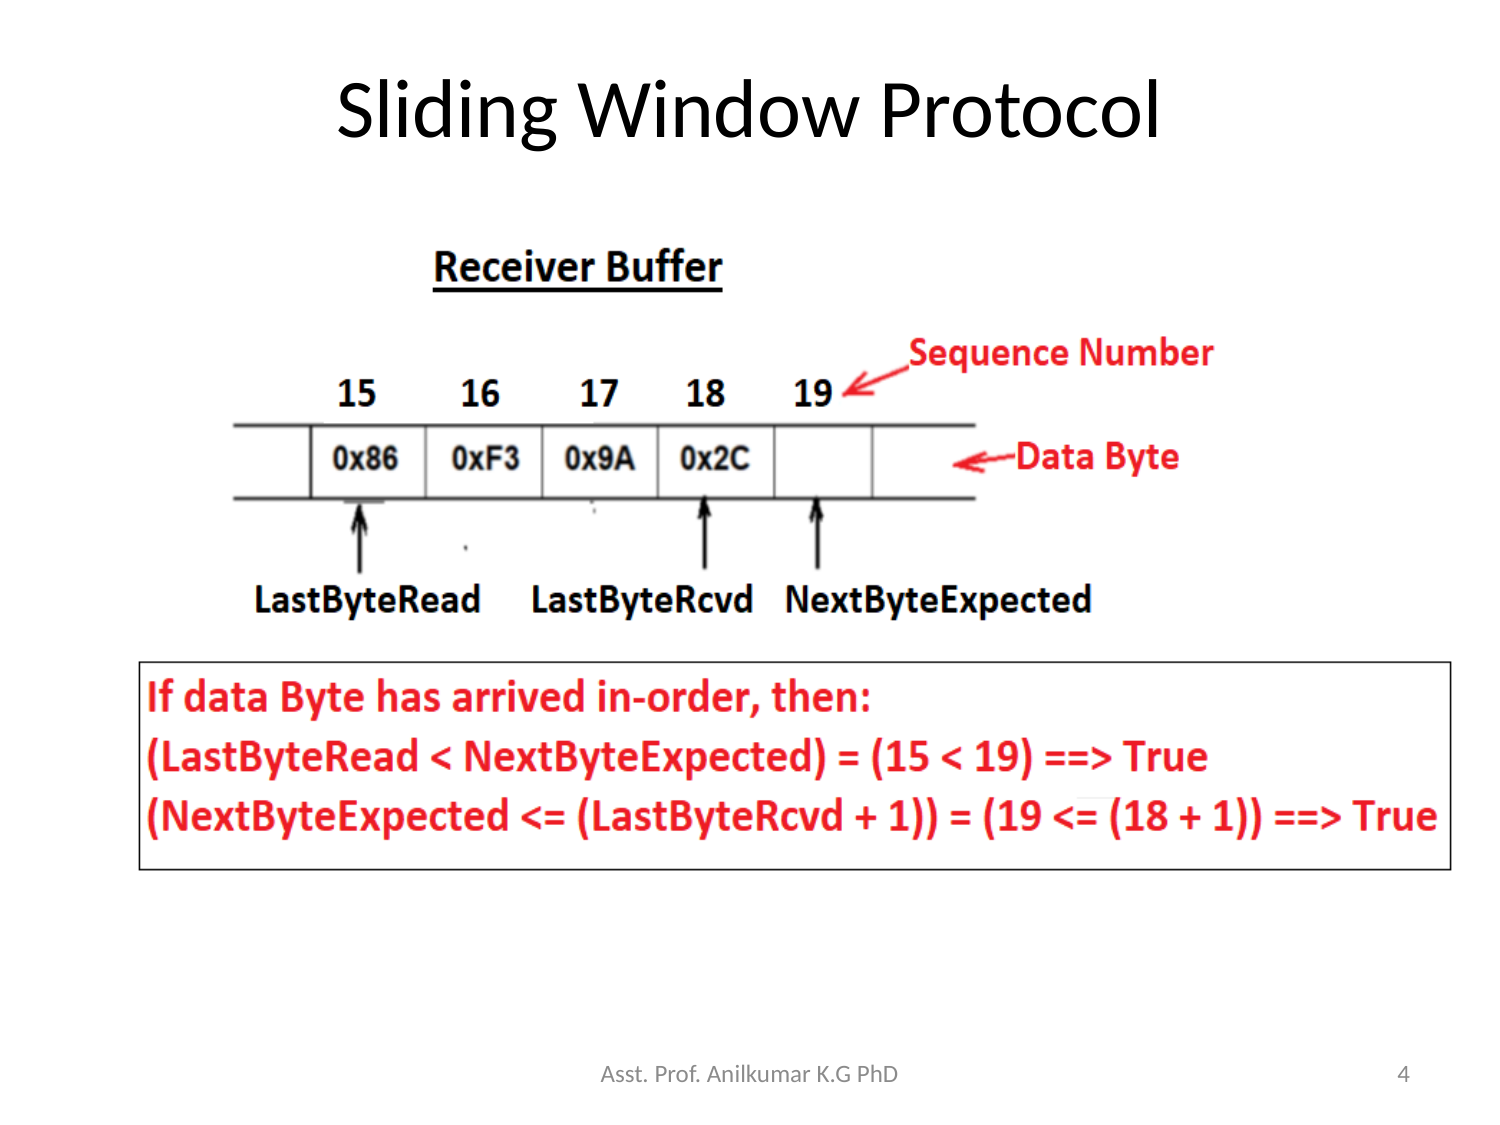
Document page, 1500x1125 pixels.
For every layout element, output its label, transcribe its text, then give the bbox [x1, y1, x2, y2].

footer Asst. Prof. Anilkumar K.G PhD [512, 1042, 745, 1103]
title Sliding Window Protocol [754, 45, 1425, 163]
picture [49, 18, 1463, 1125]
footer Asst. Prof. Anilkumar K.G PhD [754, 1042, 988, 1103]
title Sliding Window Protocol [75, 45, 745, 163]
slide_number 4 [1074, 1042, 1425, 1103]
